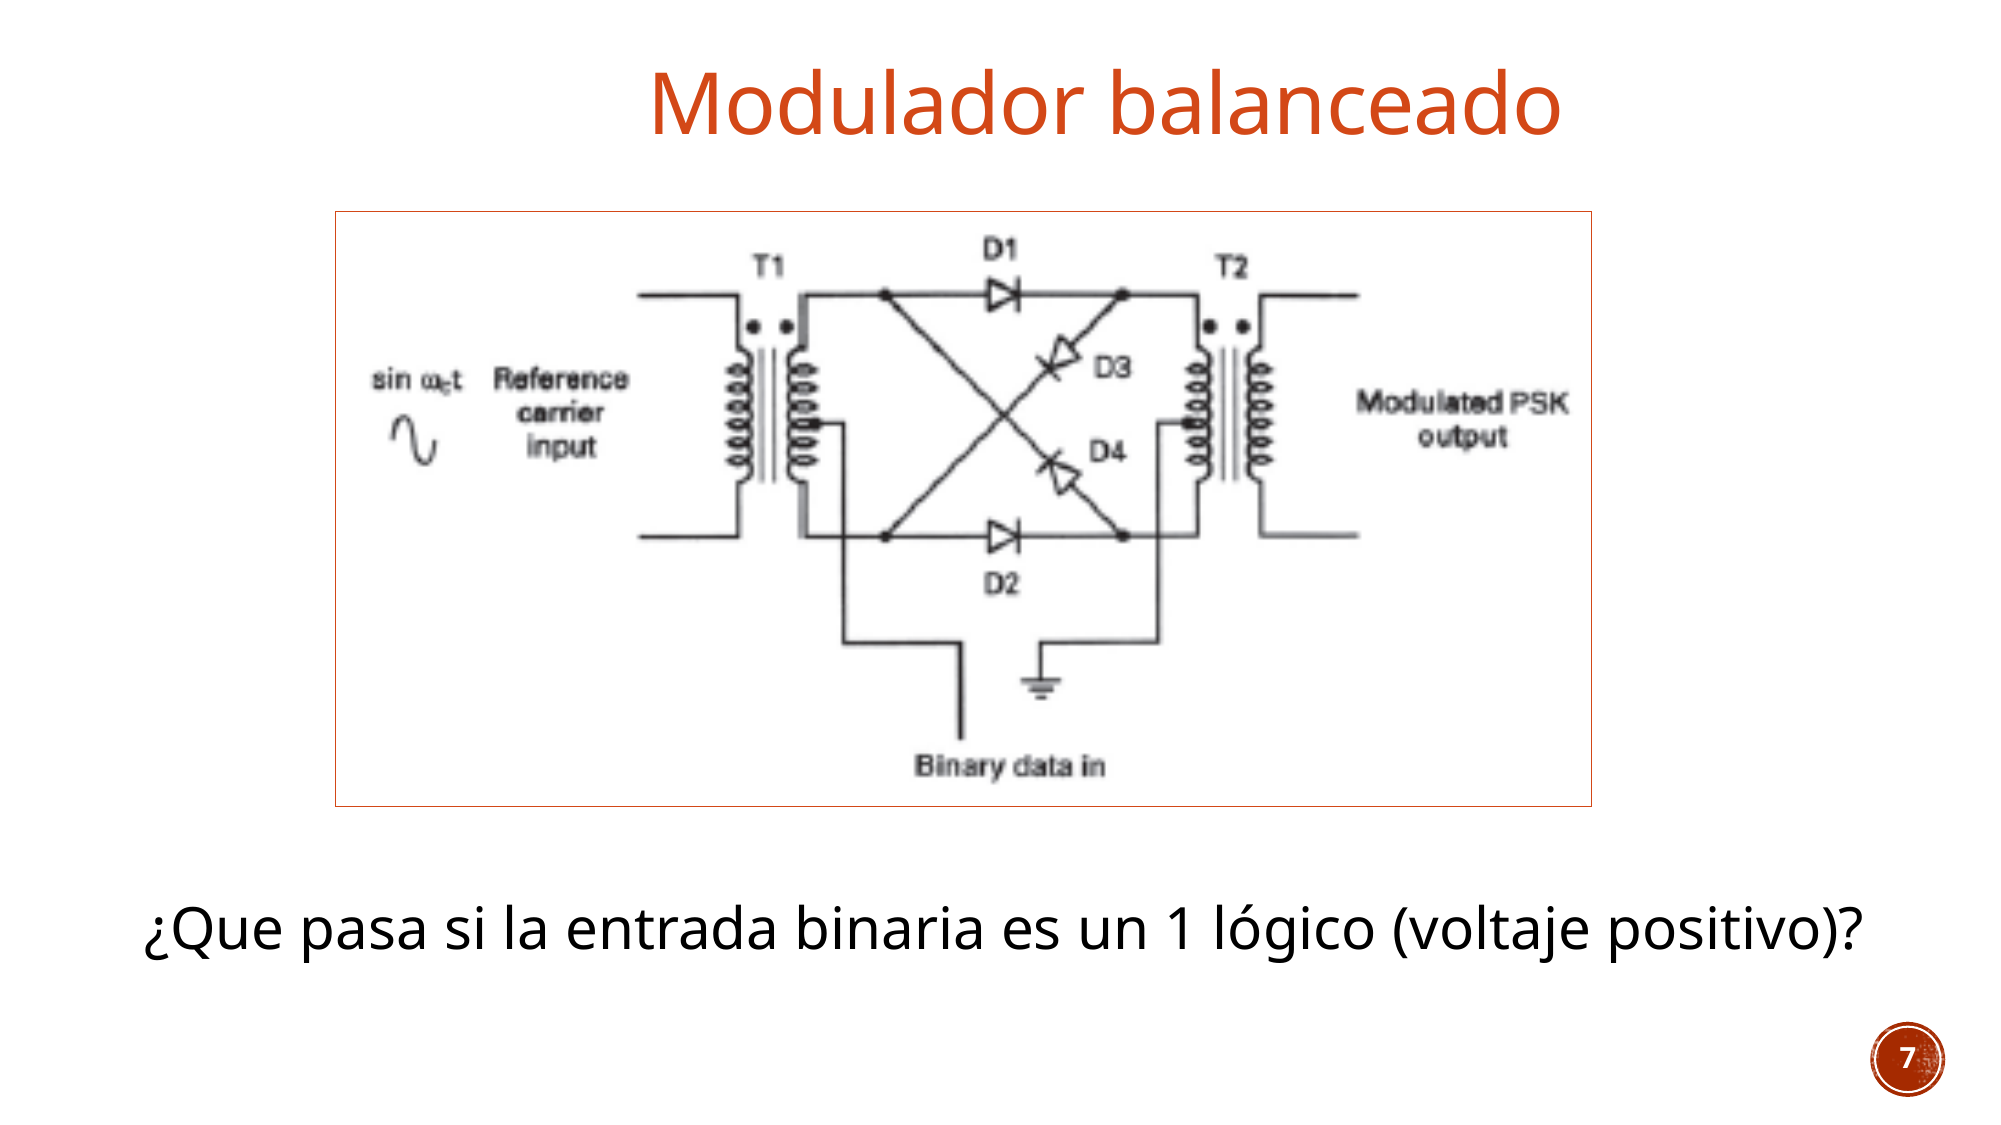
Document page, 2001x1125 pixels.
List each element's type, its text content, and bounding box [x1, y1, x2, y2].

text_box ¿Que pasa si la entrada binaria es un 1 lógico (voltaje positivo)? [130, 884, 1879, 969]
picture [335, 212, 1591, 806]
text_box Modulador balanceado [632, 0, 1590, 160]
slide_number 7 [1855, 1028, 1961, 1089]
